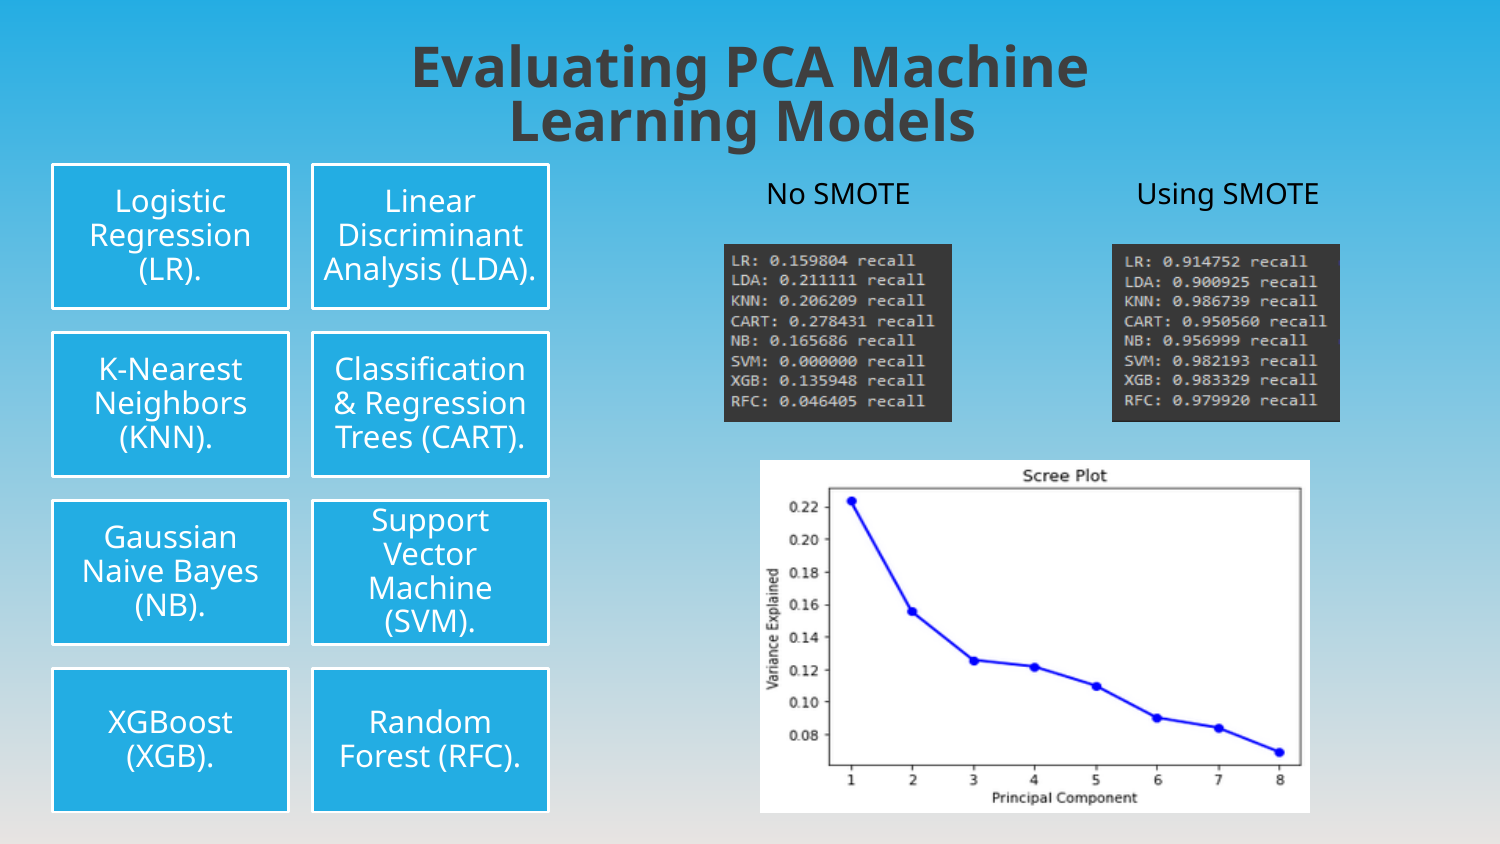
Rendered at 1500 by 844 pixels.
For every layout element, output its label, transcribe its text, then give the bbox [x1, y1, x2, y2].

picture [1112, 244, 1340, 423]
picture [724, 244, 952, 423]
picture [759, 459, 1310, 813]
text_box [52, 164, 549, 813]
text_box Evaluating PCA Machine Learning Models [284, 32, 1216, 163]
text_box Using SMOTE [1093, 164, 1363, 222]
text_box No SMOTE [724, 164, 952, 222]
